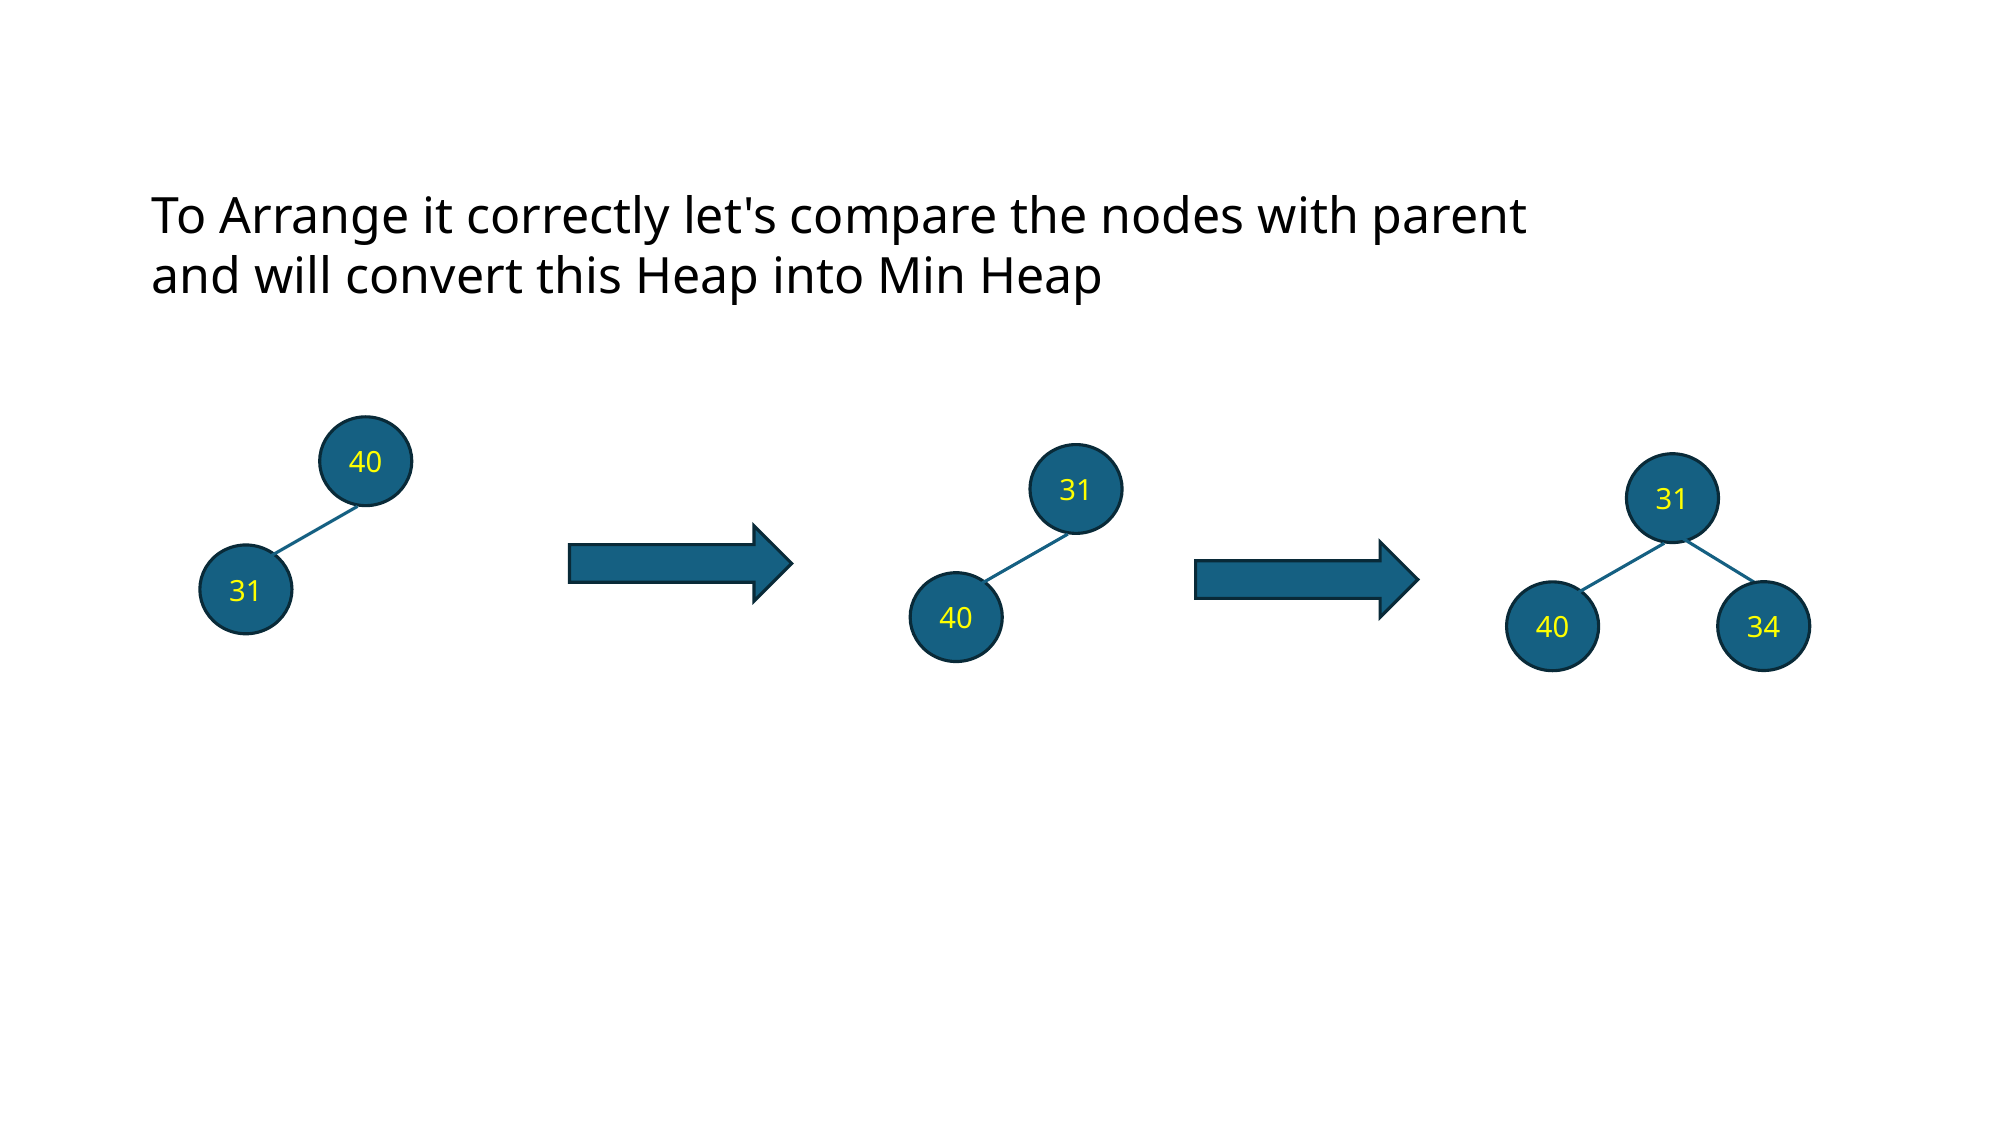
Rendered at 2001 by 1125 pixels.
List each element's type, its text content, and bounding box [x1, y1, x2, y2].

text_box 31 [1028, 443, 1124, 535]
text_box [567, 521, 794, 605]
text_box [249, 505, 358, 569]
text_box 31 [198, 543, 294, 636]
text_box [1194, 538, 1421, 622]
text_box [1555, 542, 1665, 606]
text_box 40 [908, 571, 1004, 664]
text_box To Arrange it correctly let's compare the nodes with parent and will convert this Heap into Min Heap [136, 176, 1615, 312]
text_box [959, 533, 1069, 597]
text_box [1673, 532, 1764, 589]
text_box 31 [1624, 452, 1721, 545]
text_box 34 [1716, 580, 1812, 673]
text_box 40 [1504, 580, 1601, 673]
text_box 40 [318, 415, 414, 508]
